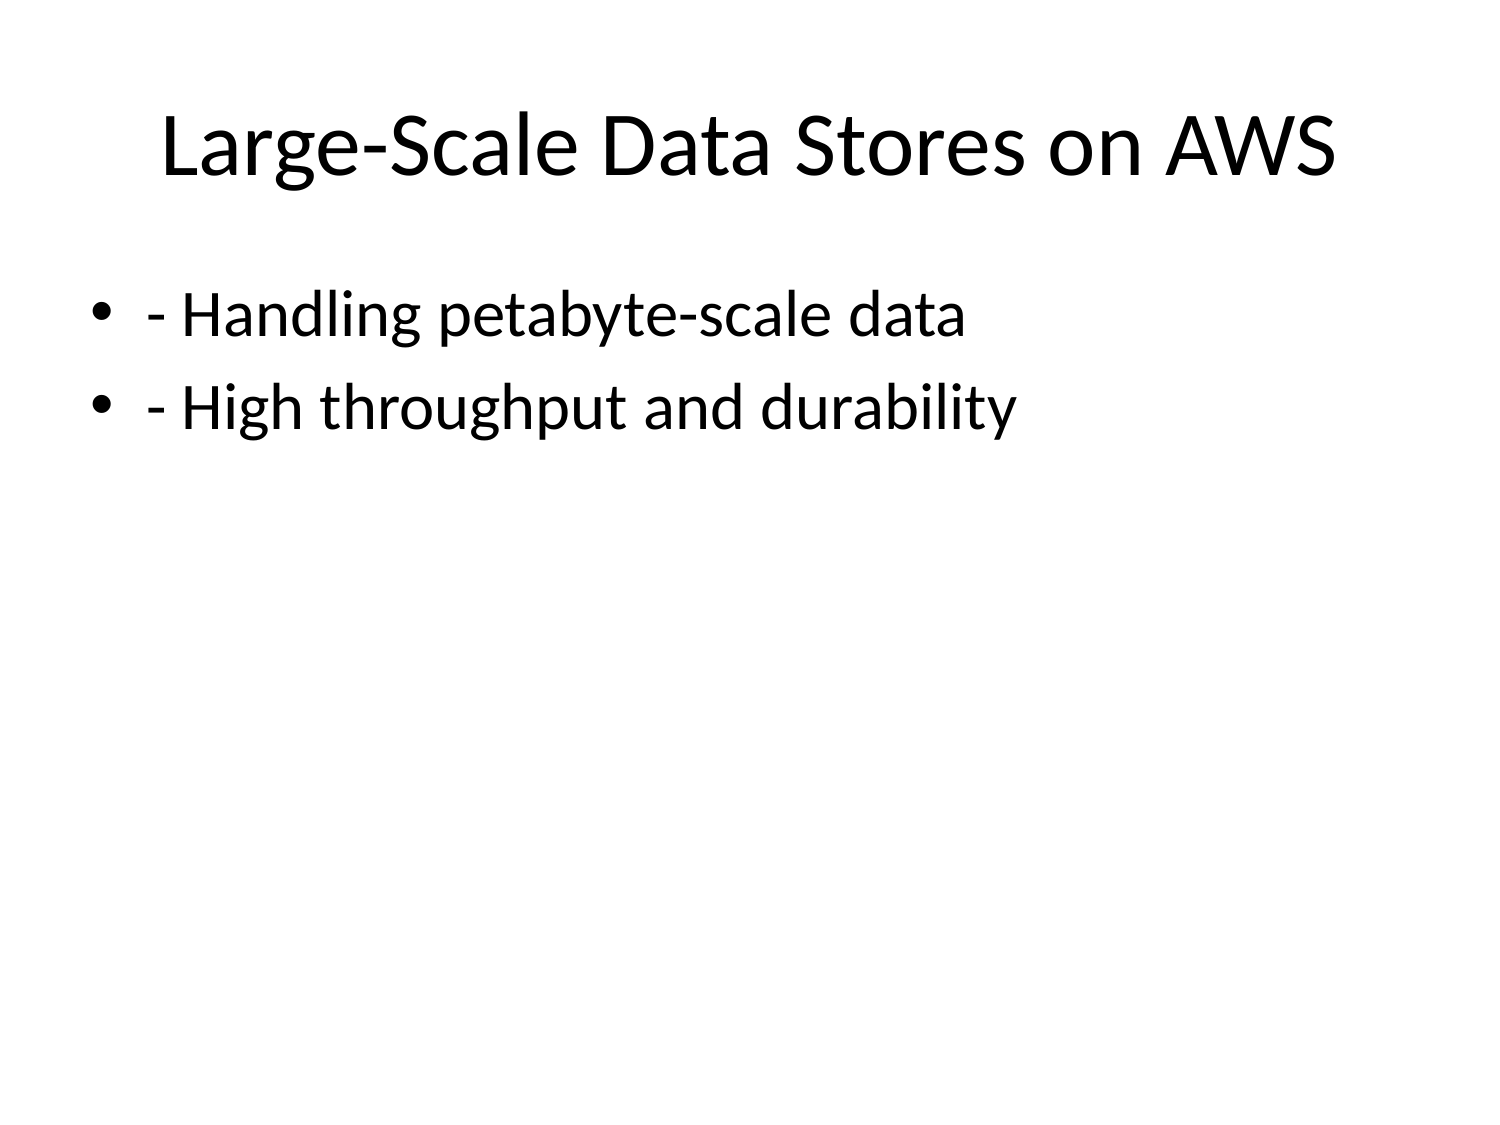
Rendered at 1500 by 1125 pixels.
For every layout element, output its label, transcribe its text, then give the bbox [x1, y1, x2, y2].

title Large-Scale Data Stores on AWS [75, 45, 1425, 233]
list - Handling petabyte-scale data - High throughput and durability [75, 262, 1425, 1005]
